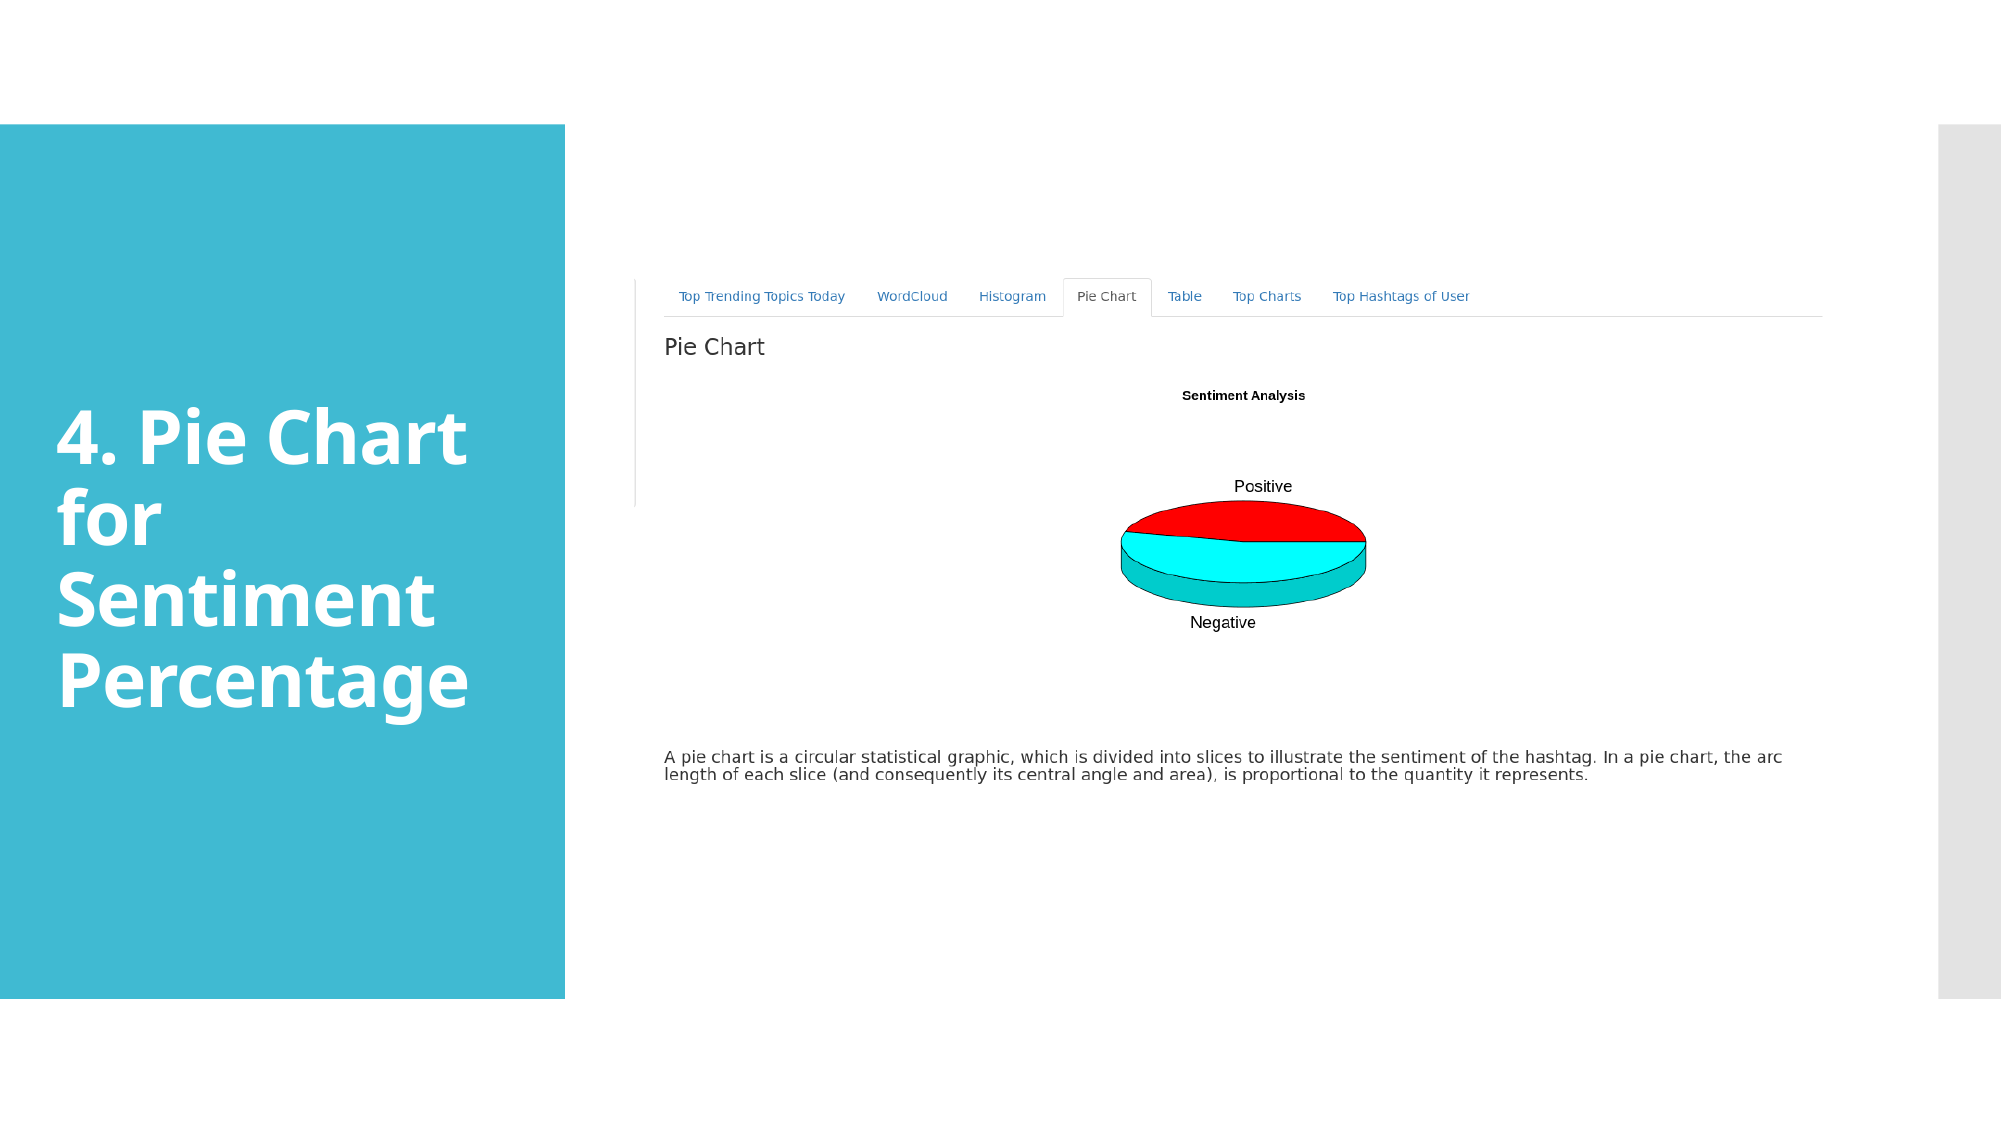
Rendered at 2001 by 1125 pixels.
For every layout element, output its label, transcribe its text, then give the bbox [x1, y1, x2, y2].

title 4. Pie Chart for Sentiment Percentage [41, 184, 525, 940]
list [634, 216, 1835, 907]
